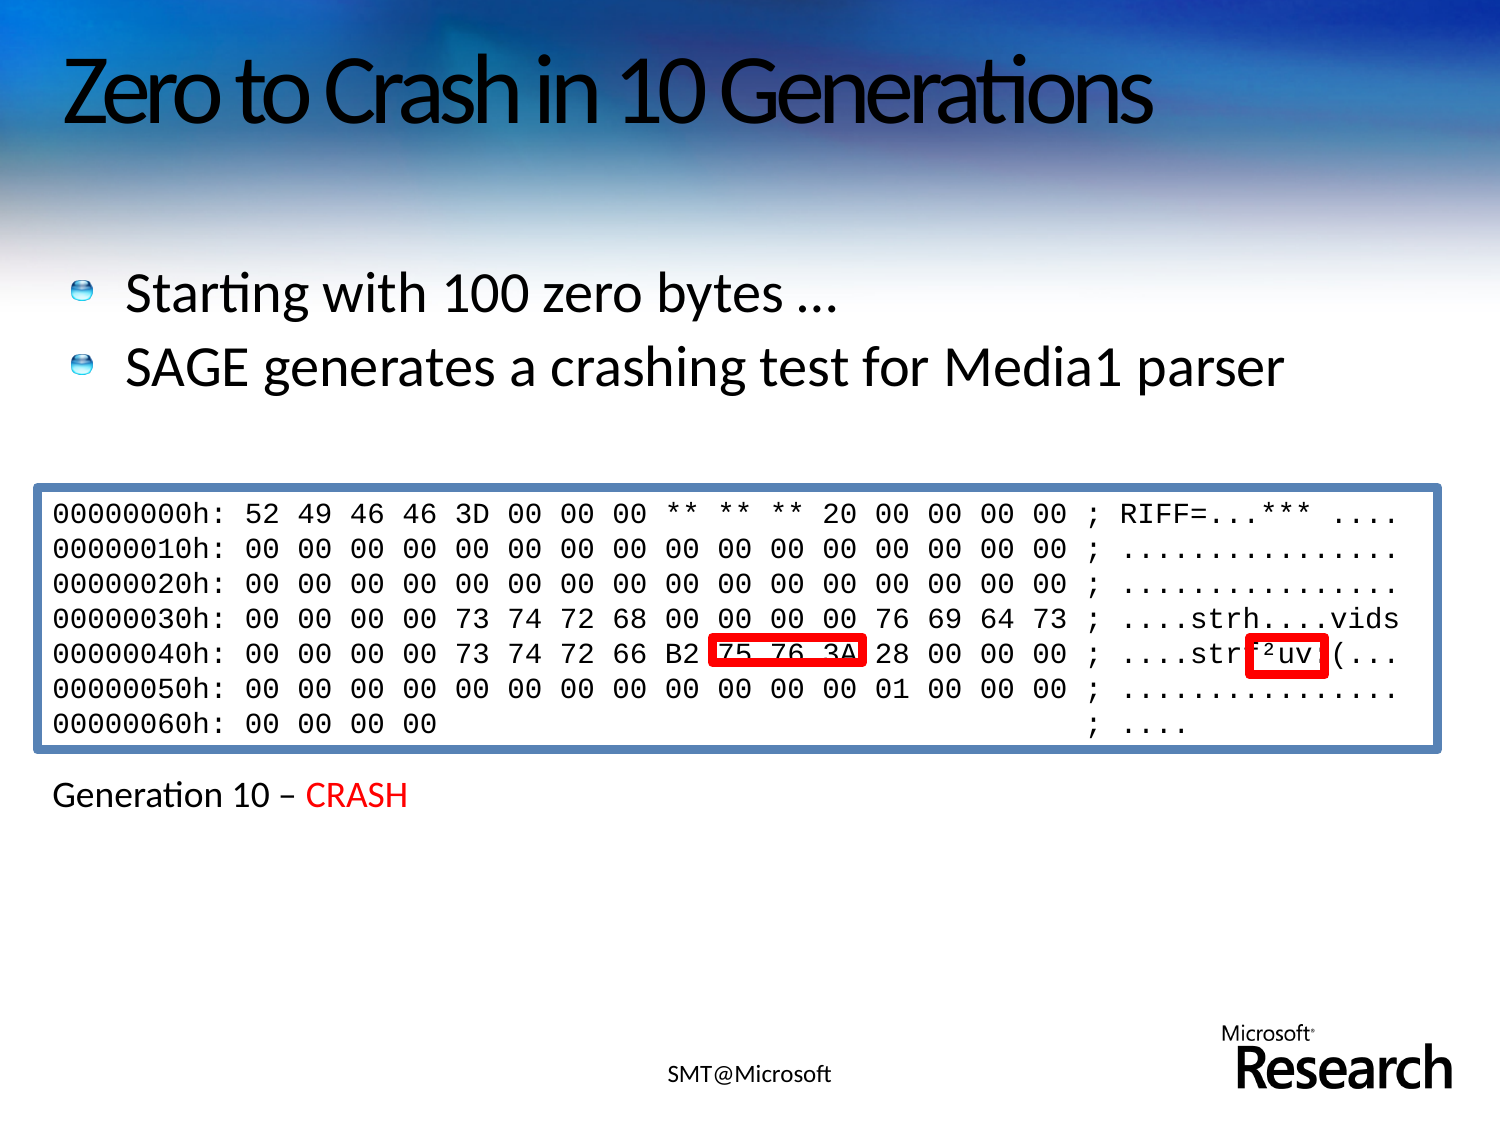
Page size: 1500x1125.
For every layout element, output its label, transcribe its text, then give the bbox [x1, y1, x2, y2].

title Zero to Crash in 10 Generations [62, 37, 1438, 148]
picture [0, 0, 1500, 1125]
list Starting with 100 zero bytes … SAGE generates a crashing test for Media1 parser [62, 261, 1438, 404]
text_box Generation 10 – CRASH [37, 762, 1305, 823]
text_box [1245, 633, 1329, 679]
text_box 00000000h: 52 49 46 46 3D 00 00 00 ** ** ** 20 00 00 00 00 ; RIFF=...*** .... 00000010h: 00 00 00 00 00 00 00 00 00 00 00 00 00 00 00 00 ; ................ 00000020h: 00 00 00 00 00 00 00 00 00 00 00 00 00 00 00 00 ; ................ 00000030h: 00 00 00 00 73 74 72 68 00 00 00 00 76 69 64 73 ; ....strh....vids 00000040h: 00 00 00 00 73 74 72 66 B2 75 76 3A 28 00 00 00 ; ....strf²uv:(... 00000050h: 00 00 00 00 00 00 00 00 00 00 00 00 01 00 00 00 ; ................ 00000060h: 00 00 00 00 ; .... [37, 487, 1500, 747]
footer SMT@Microsoft [512, 1042, 988, 1103]
text_box [33, 483, 1442, 754]
text_box [708, 633, 867, 667]
